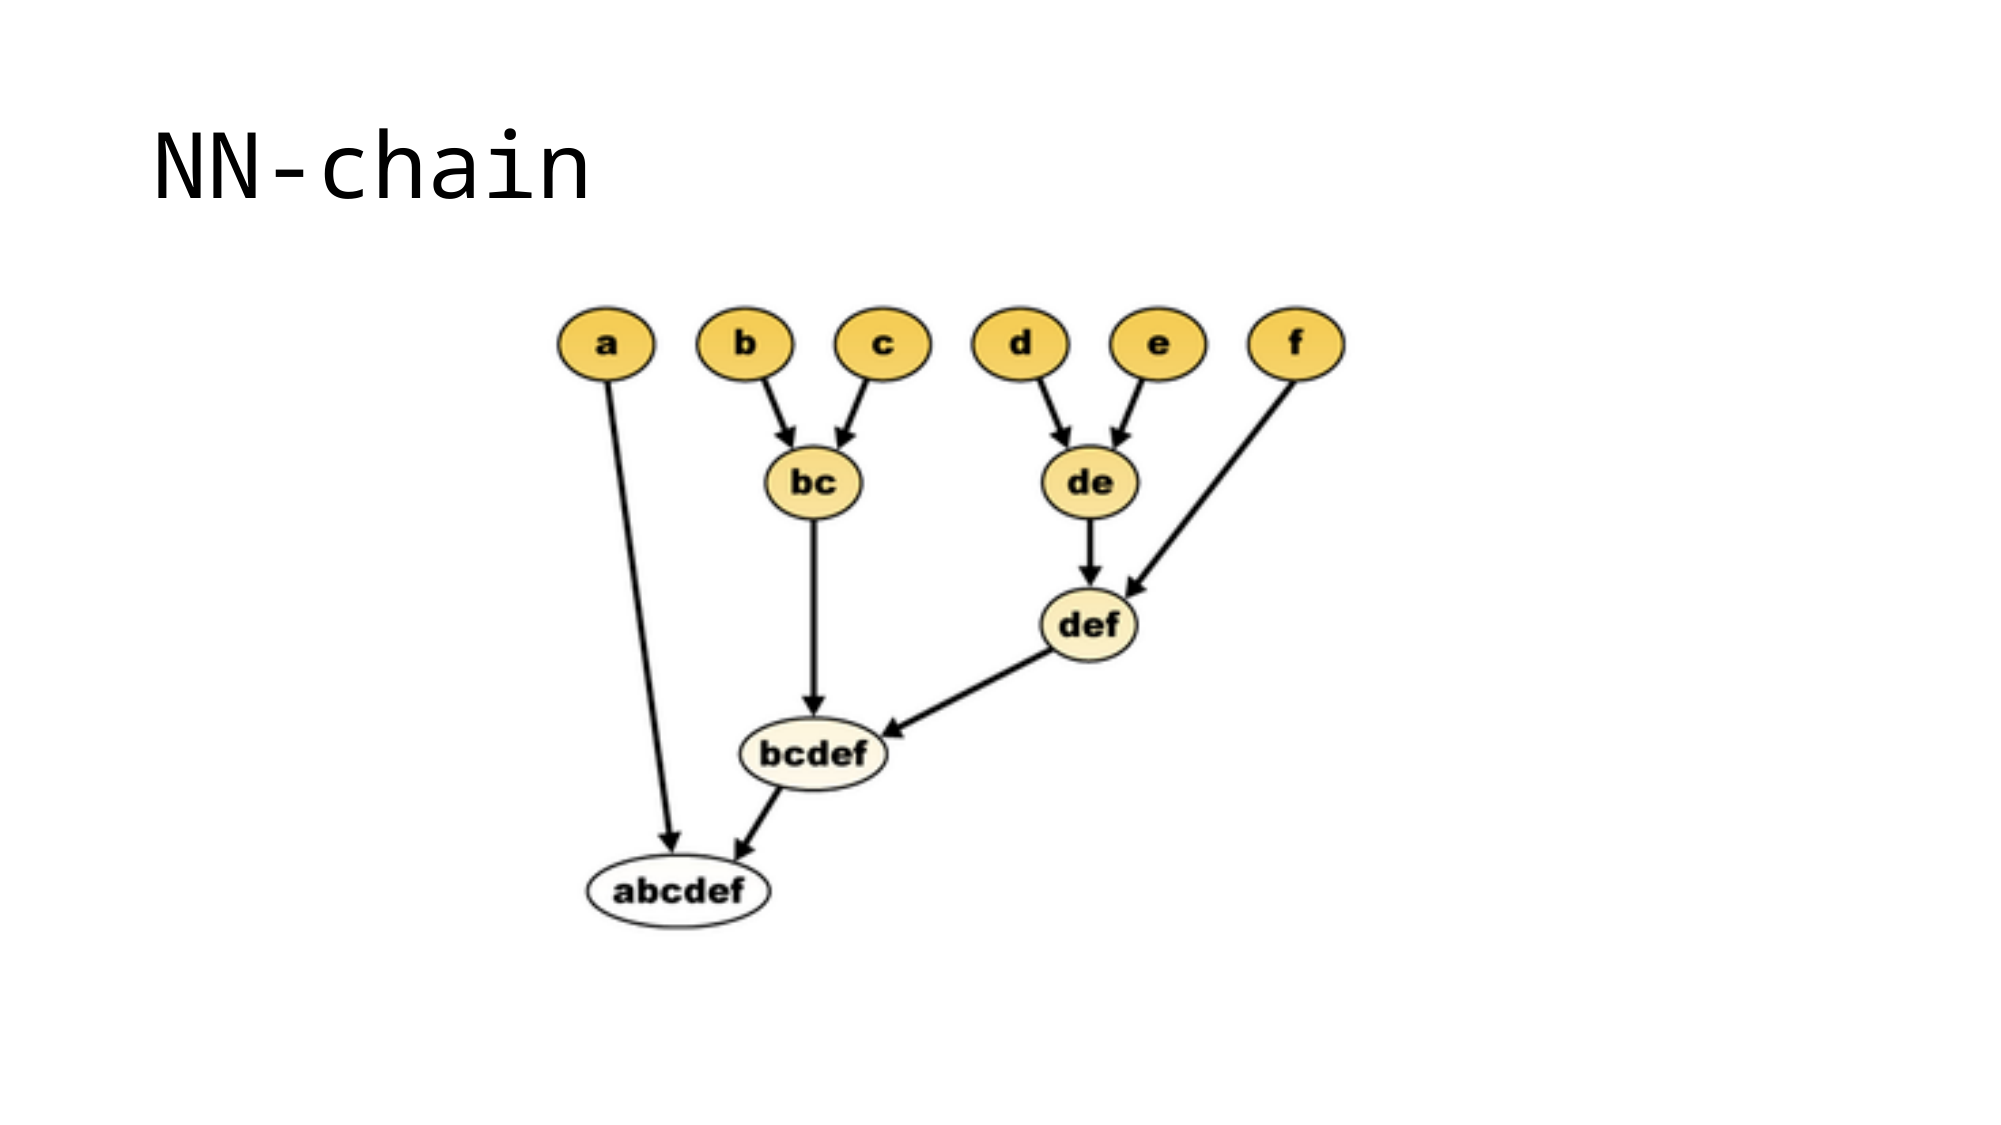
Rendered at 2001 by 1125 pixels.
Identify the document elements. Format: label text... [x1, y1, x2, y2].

picture [544, 295, 1360, 942]
title NN-chain [137, 59, 1863, 278]
